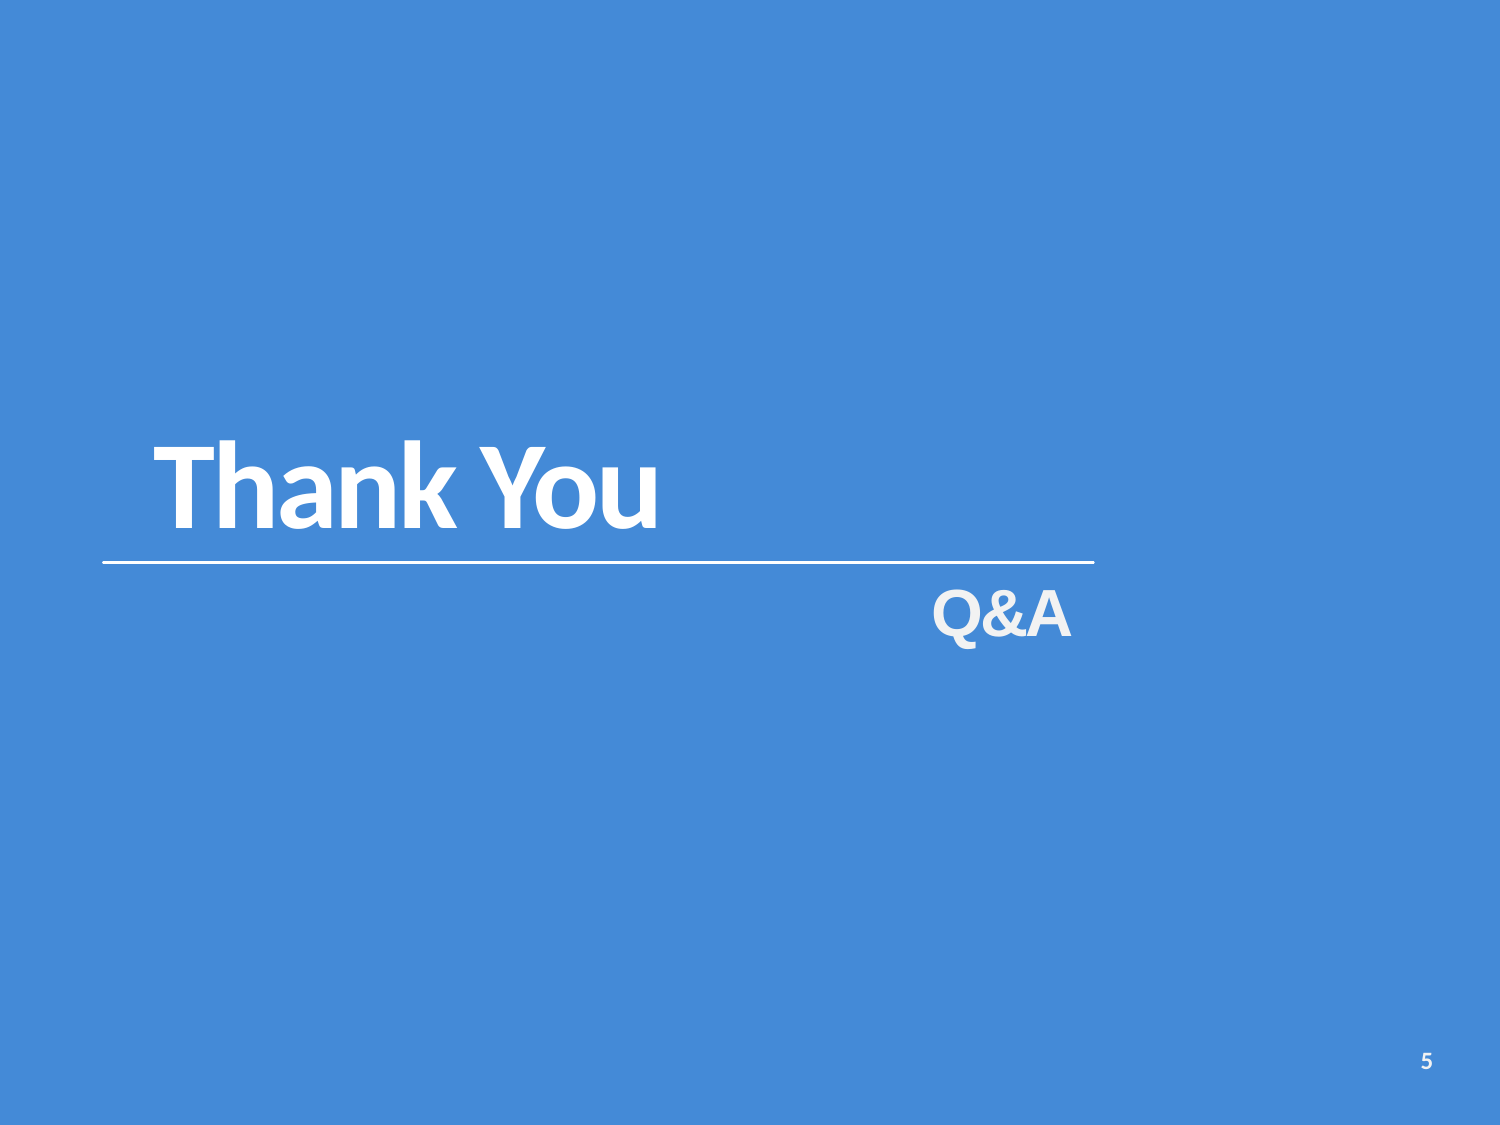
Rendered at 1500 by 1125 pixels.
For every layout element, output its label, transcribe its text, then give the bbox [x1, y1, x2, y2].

text_box Q&A [917, 562, 1118, 658]
text_box Thank You [124, 395, 693, 561]
